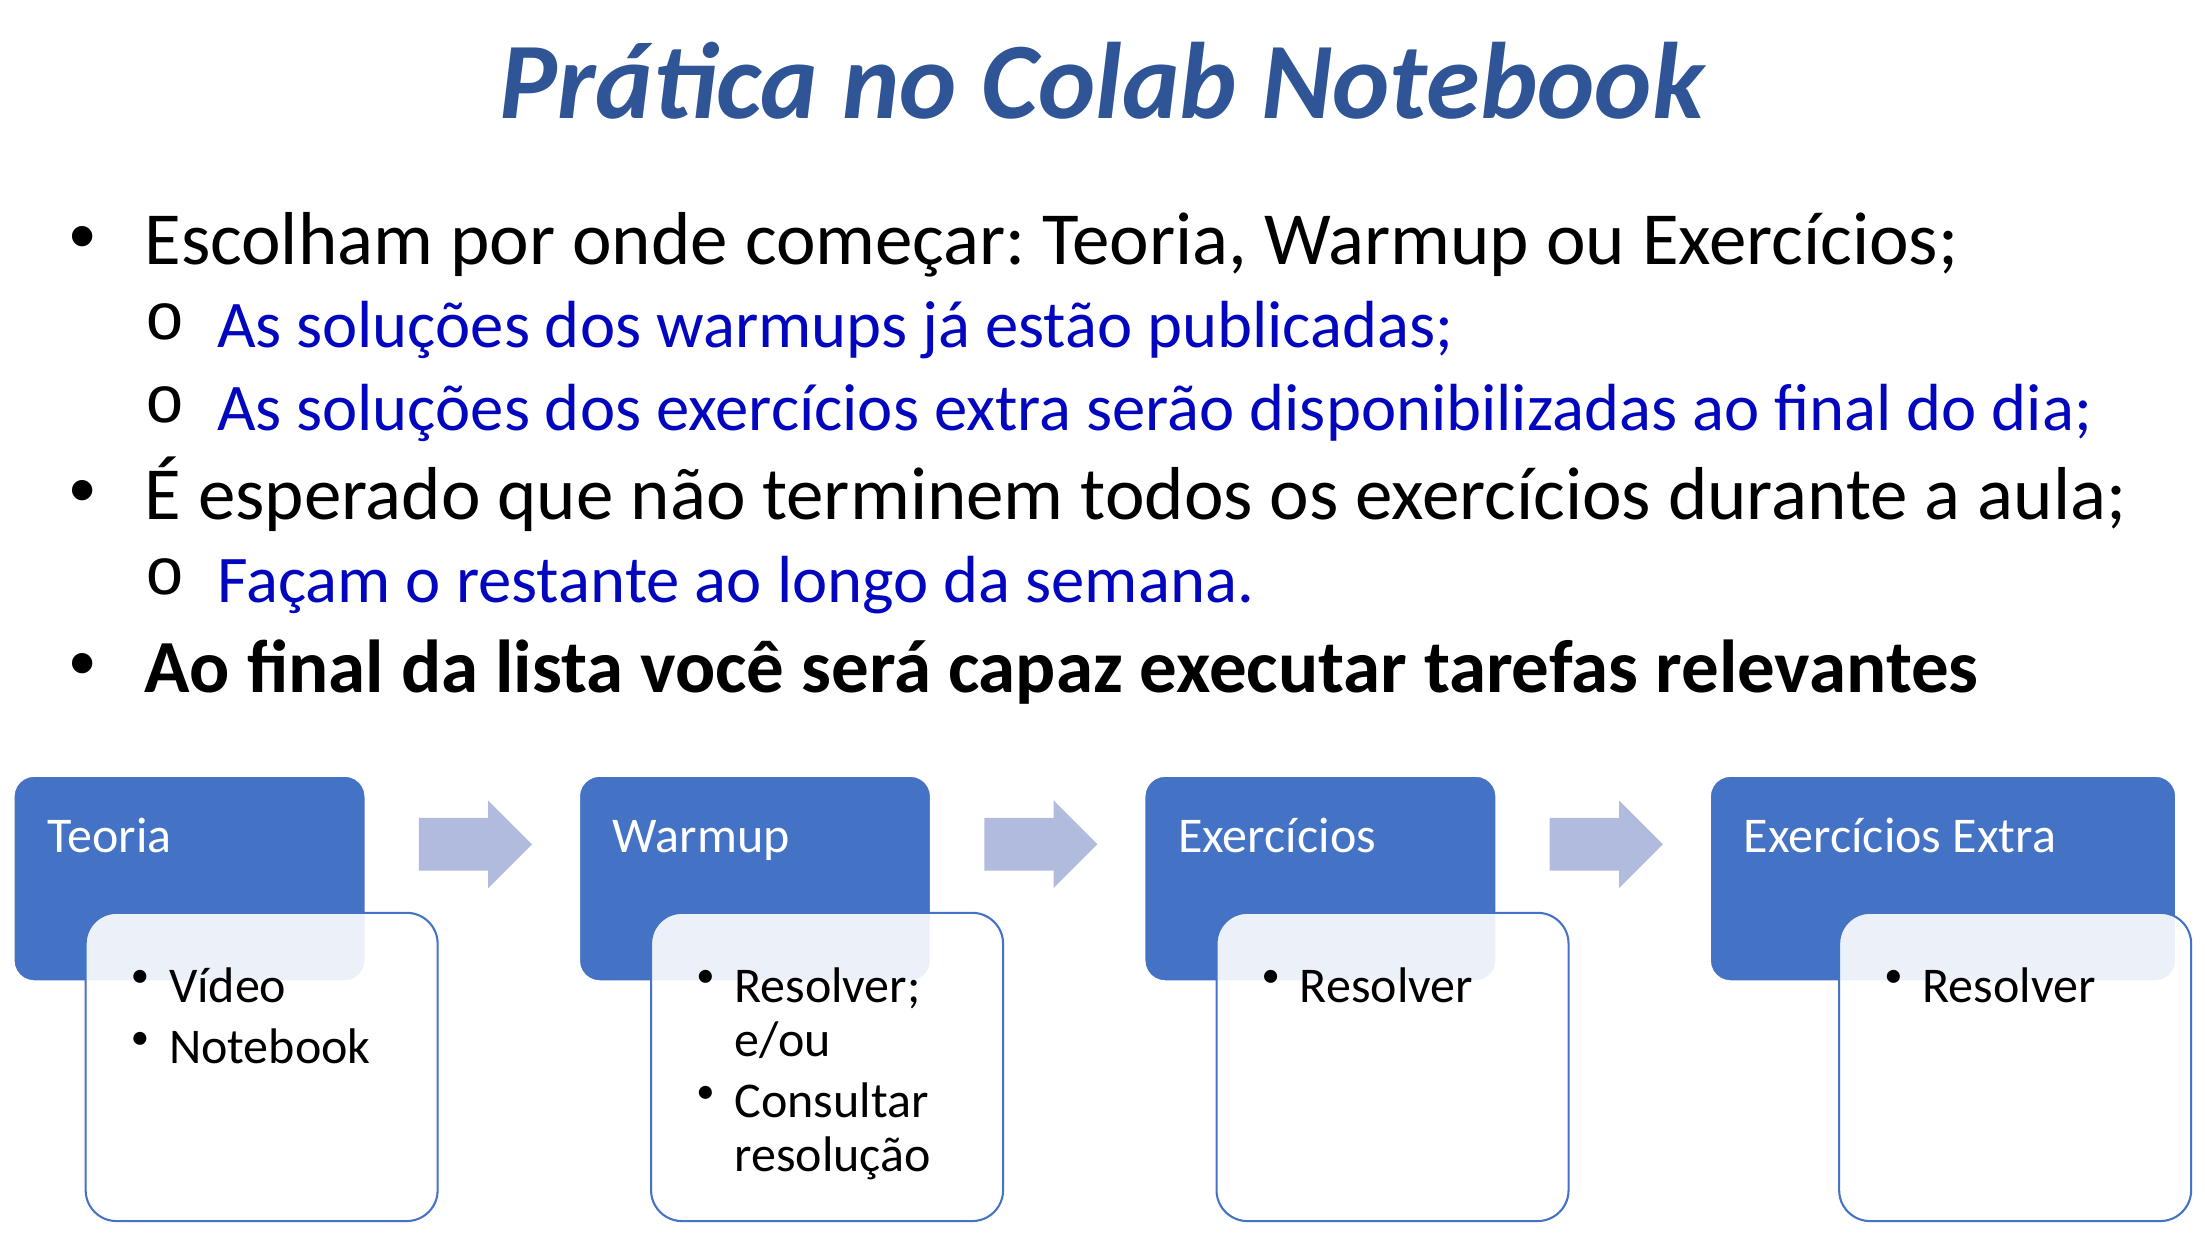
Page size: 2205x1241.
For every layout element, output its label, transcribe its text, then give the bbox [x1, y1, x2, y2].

text_box Escolham por onde começar: Teoria, Warmup ou Exercícios; As soluções dos warmups já estão publicadas; As soluções dos exercícios extra serão disponibilizadas ao final do dia; É esperado que não terminem todos os exercícios durante a aula; Façam o restante ao longo da semana. Ao final da lista você será capaz executar tarefas relevantes [54, 182, 2193, 715]
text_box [12, 773, 2193, 1224]
title Prática no Colab Notebook [275, 16, 1930, 150]
